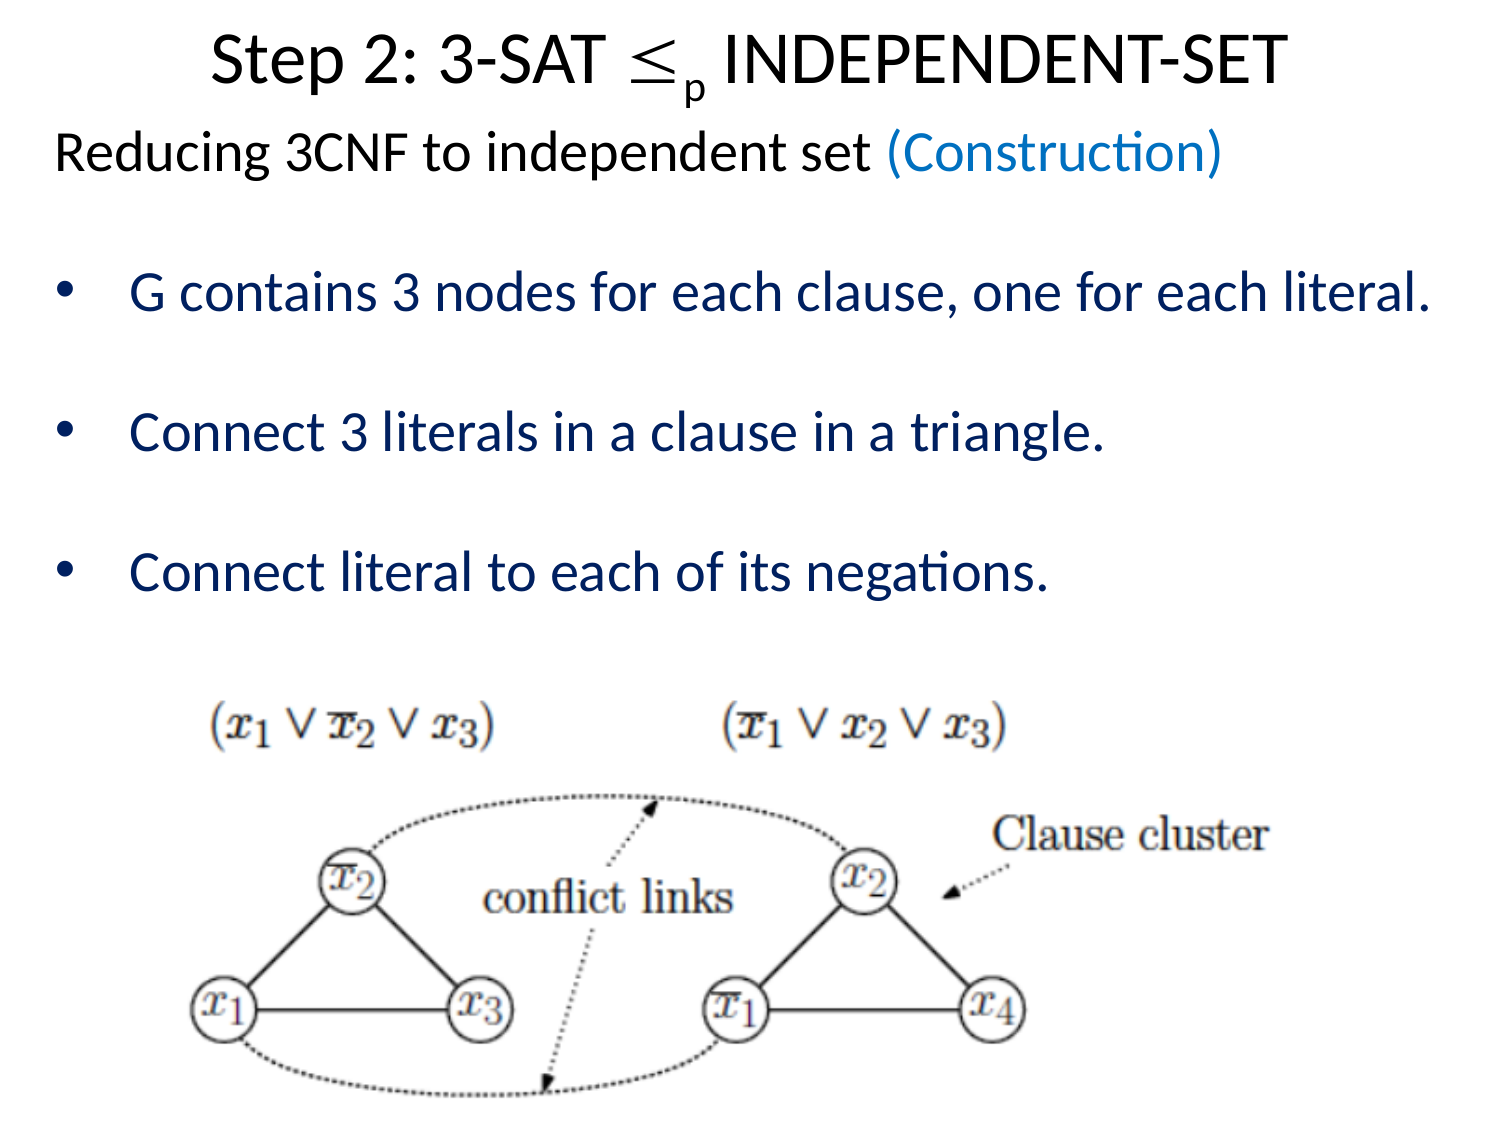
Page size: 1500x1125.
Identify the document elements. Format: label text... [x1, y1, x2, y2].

title Step 2: 3-SAT p INDEPENDENT-SET [75, 12, 1425, 106]
picture [99, 647, 1314, 1125]
text_box Reducing 3CNF to independent set (Construction) G contains 3 nodes for each clause, one for each literal. Connect 3 literals in a clause in a triangle. Connect literal to each of its negations. [40, 106, 1460, 611]
